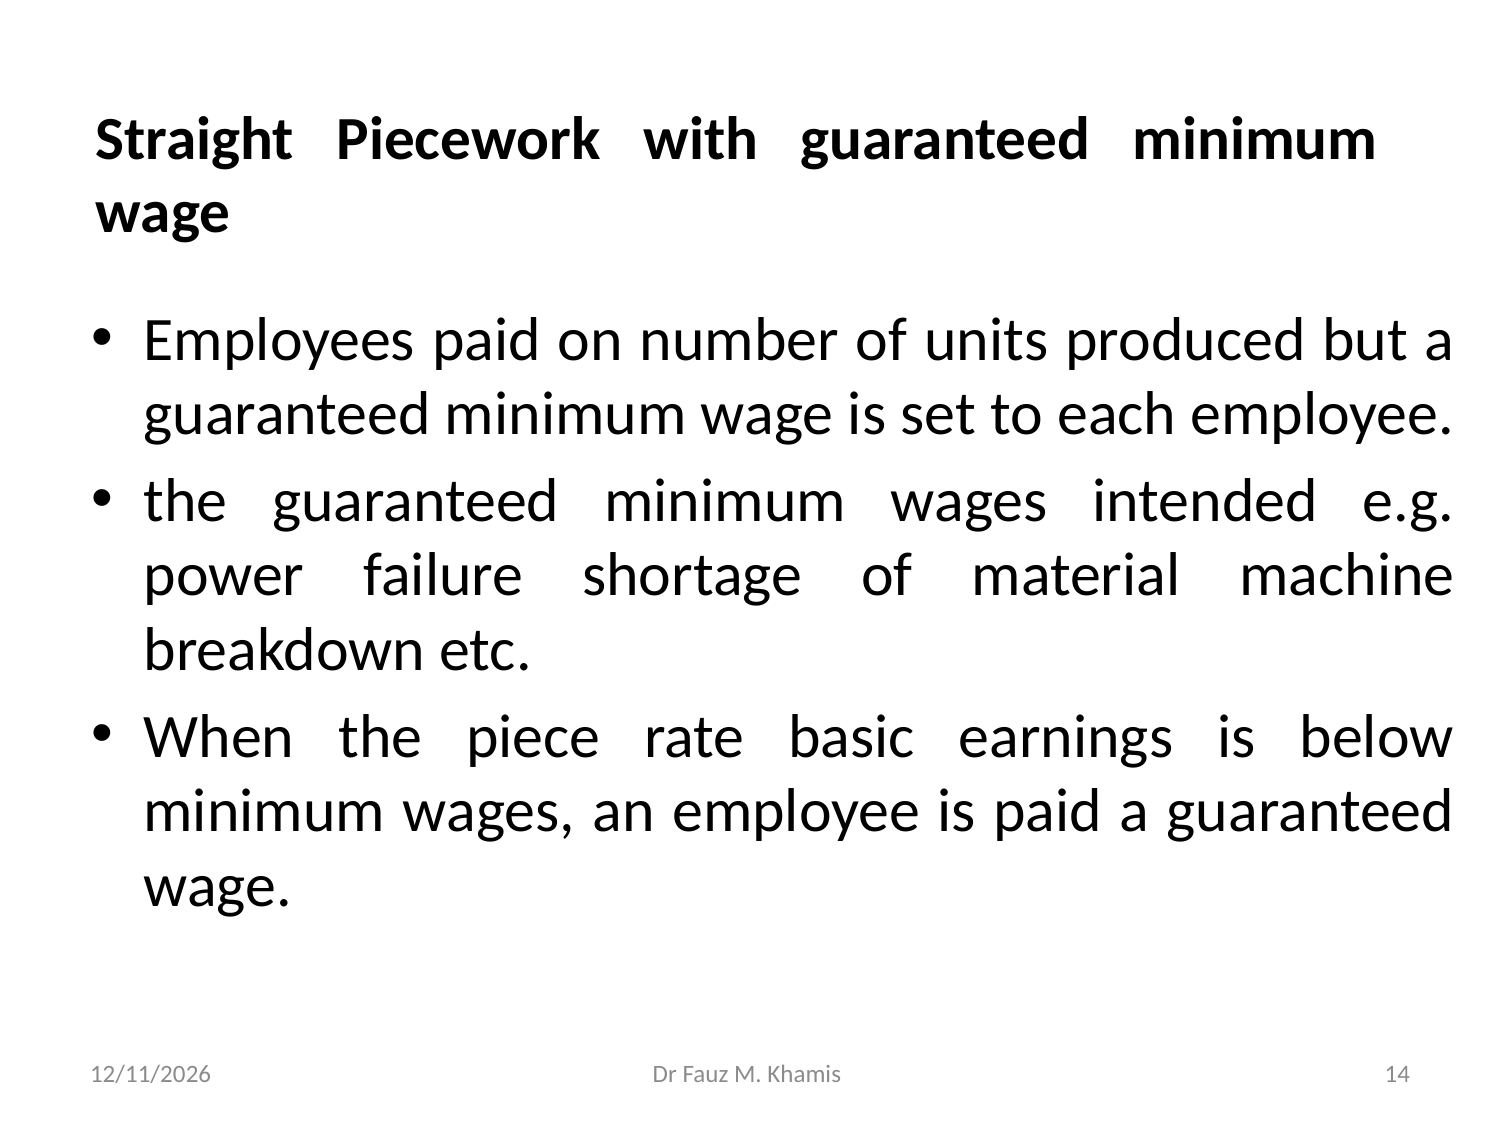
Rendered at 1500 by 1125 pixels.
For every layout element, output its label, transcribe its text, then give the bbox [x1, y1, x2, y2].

list Employees paid on number of units produced but a guaranteed minimum wage is set to each employee. the guaranteed minimum wages intended e.g. power failure shortage of material machine breakdown etc. When the piece rate basic earnings is below minimum wages, an employee is paid a guaranteed wage. [76, 290, 1471, 988]
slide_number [75, 1042, 425, 1103]
footer Dr Fauz M. Khamis [512, 1042, 988, 1103]
title Straight Piecework with guaranteed minimum wage [80, 90, 1394, 253]
slide_number 14 [1074, 1042, 1425, 1103]
